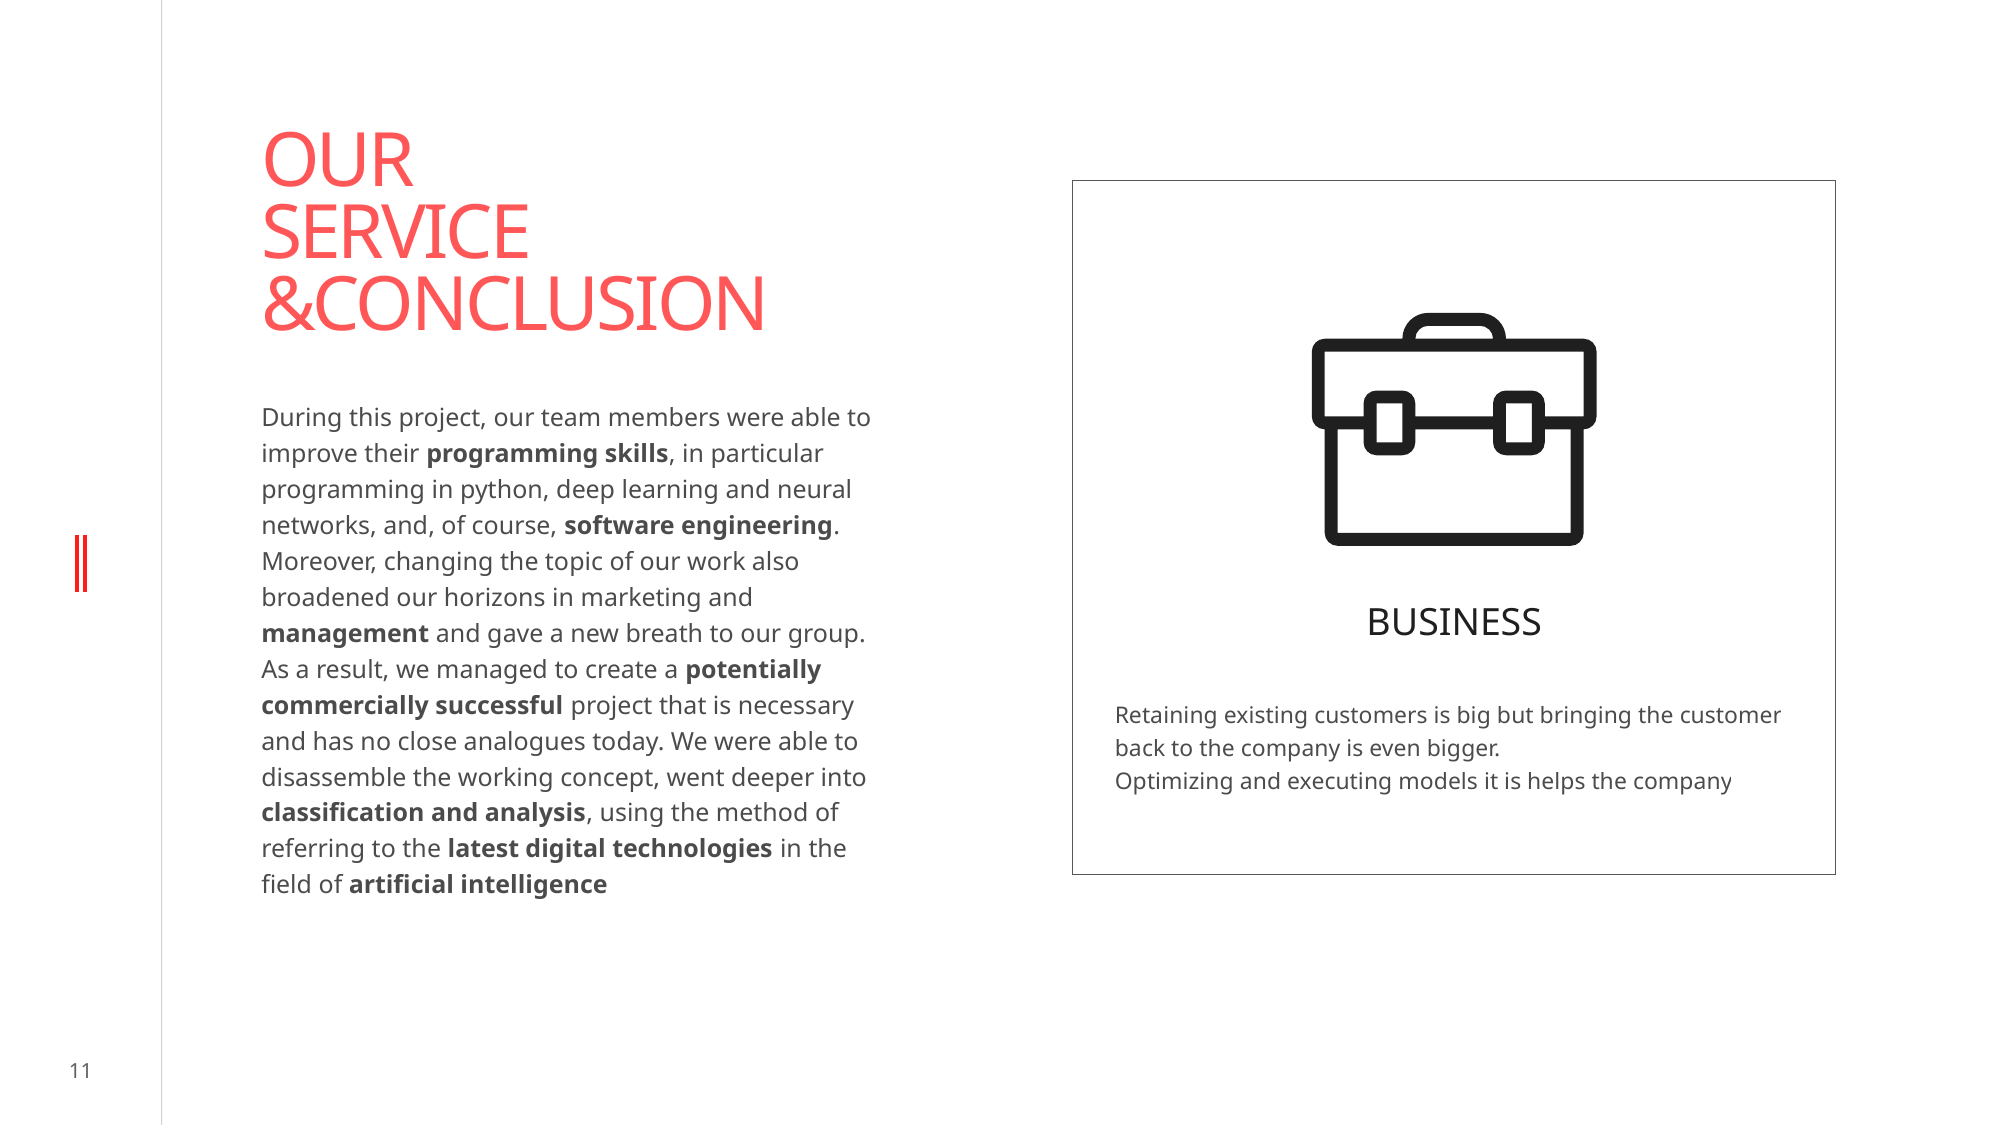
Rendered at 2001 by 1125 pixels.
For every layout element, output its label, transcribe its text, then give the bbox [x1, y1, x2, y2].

title OUR SERVICE &CONCLUSION [261, 97, 956, 364]
text_box During this project, our team members were able to improve their programming skills, in particular programming in python, deep learning and neural networks, and, of course, software engineering. Moreover, changing the topic of our work also broadened our horizons in marketing and management and gave a new breath to our group. As a result, we managed to create a potentially commercially successful project that is necessary and has no close analogues today. We were able to disassemble the working concept, went deeper into classification and analysis, using the method of referring to the latest digital technologies in the field of artificial intelligence [261, 388, 891, 906]
text_box Retaining existing customers is big but bringing the customer back to the company is even bigger. Optimizing and executing models it is helps the company [1114, 687, 1793, 802]
text_box BUSINESS [1115, 602, 1793, 650]
text_box [1311, 312, 1597, 546]
text_box [1072, 179, 1837, 875]
slide_number 11 [38, 1052, 123, 1091]
